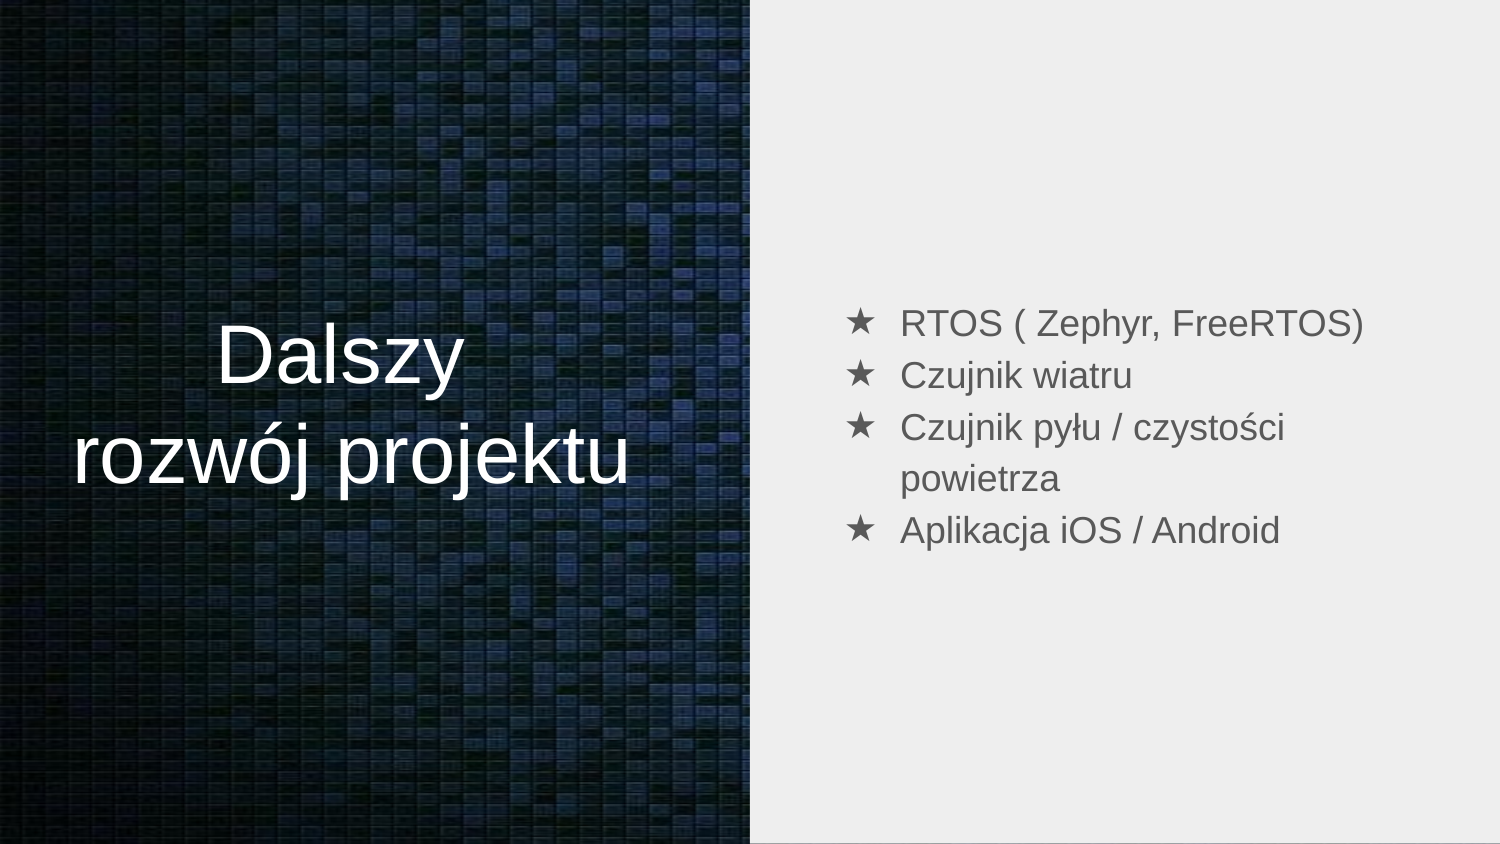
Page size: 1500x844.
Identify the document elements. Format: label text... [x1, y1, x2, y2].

text_box Dalszy rozwój projektu [55, 285, 649, 515]
list RTOS ( Zephyr, FreeRTOS) Czujnik wiatru Czujnik pyłu / czystości powietrza Aplikacja iOS / Android [810, 118, 1440, 725]
picture [0, 0, 749, 844]
